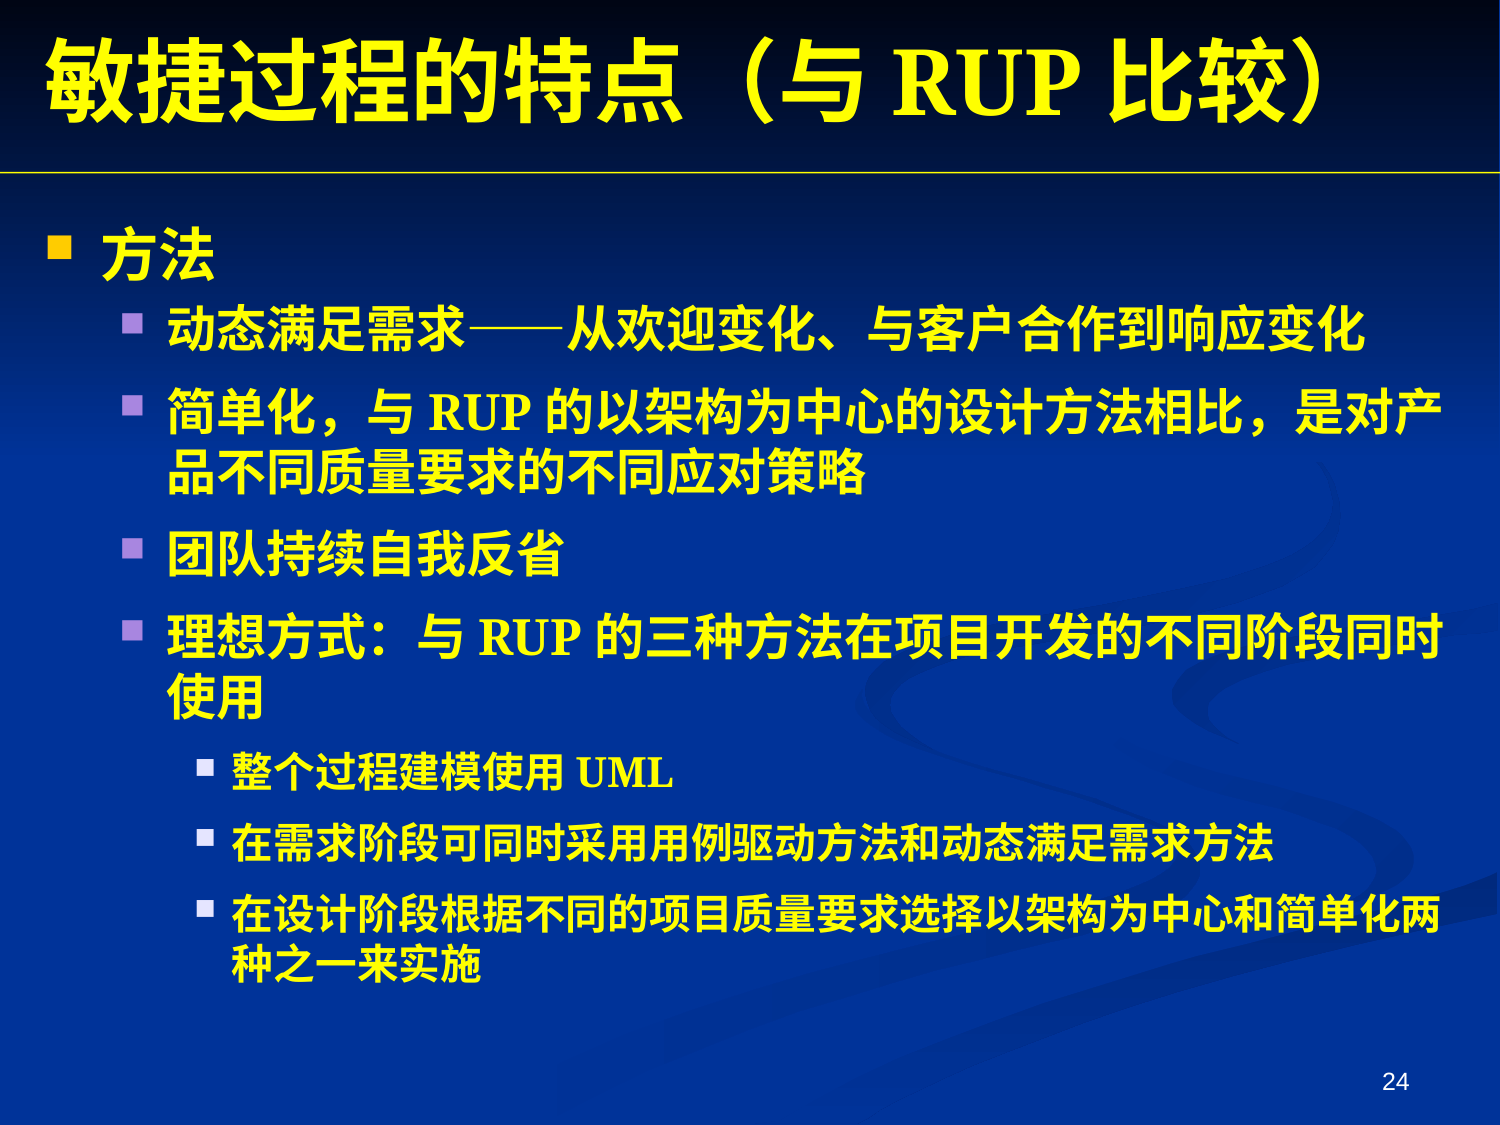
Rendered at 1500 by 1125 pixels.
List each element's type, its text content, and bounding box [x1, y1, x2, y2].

text_box 敏捷过程的特点（与RUP比较） [29, 21, 1459, 138]
slide_number 24 [1074, 1024, 1426, 1104]
list 方法 动态满足需求——从欢迎变化、与客户合作到响应变化 简单化，与RUP的以架构为中心的设计方法相比，是对产品不同质量要求的不同应对策略 团队持续自我反省 理想方式：与RUP的三种方法在项目开发的不同阶段同时使用 整个过程建模使用UML 在需求阶段可同时采用用例驱动方法和动态满足需求方法 在设计阶段根据不同的项目质量要求选择以架构为中心和简单化两种之一来实施 [29, 196, 1483, 1024]
